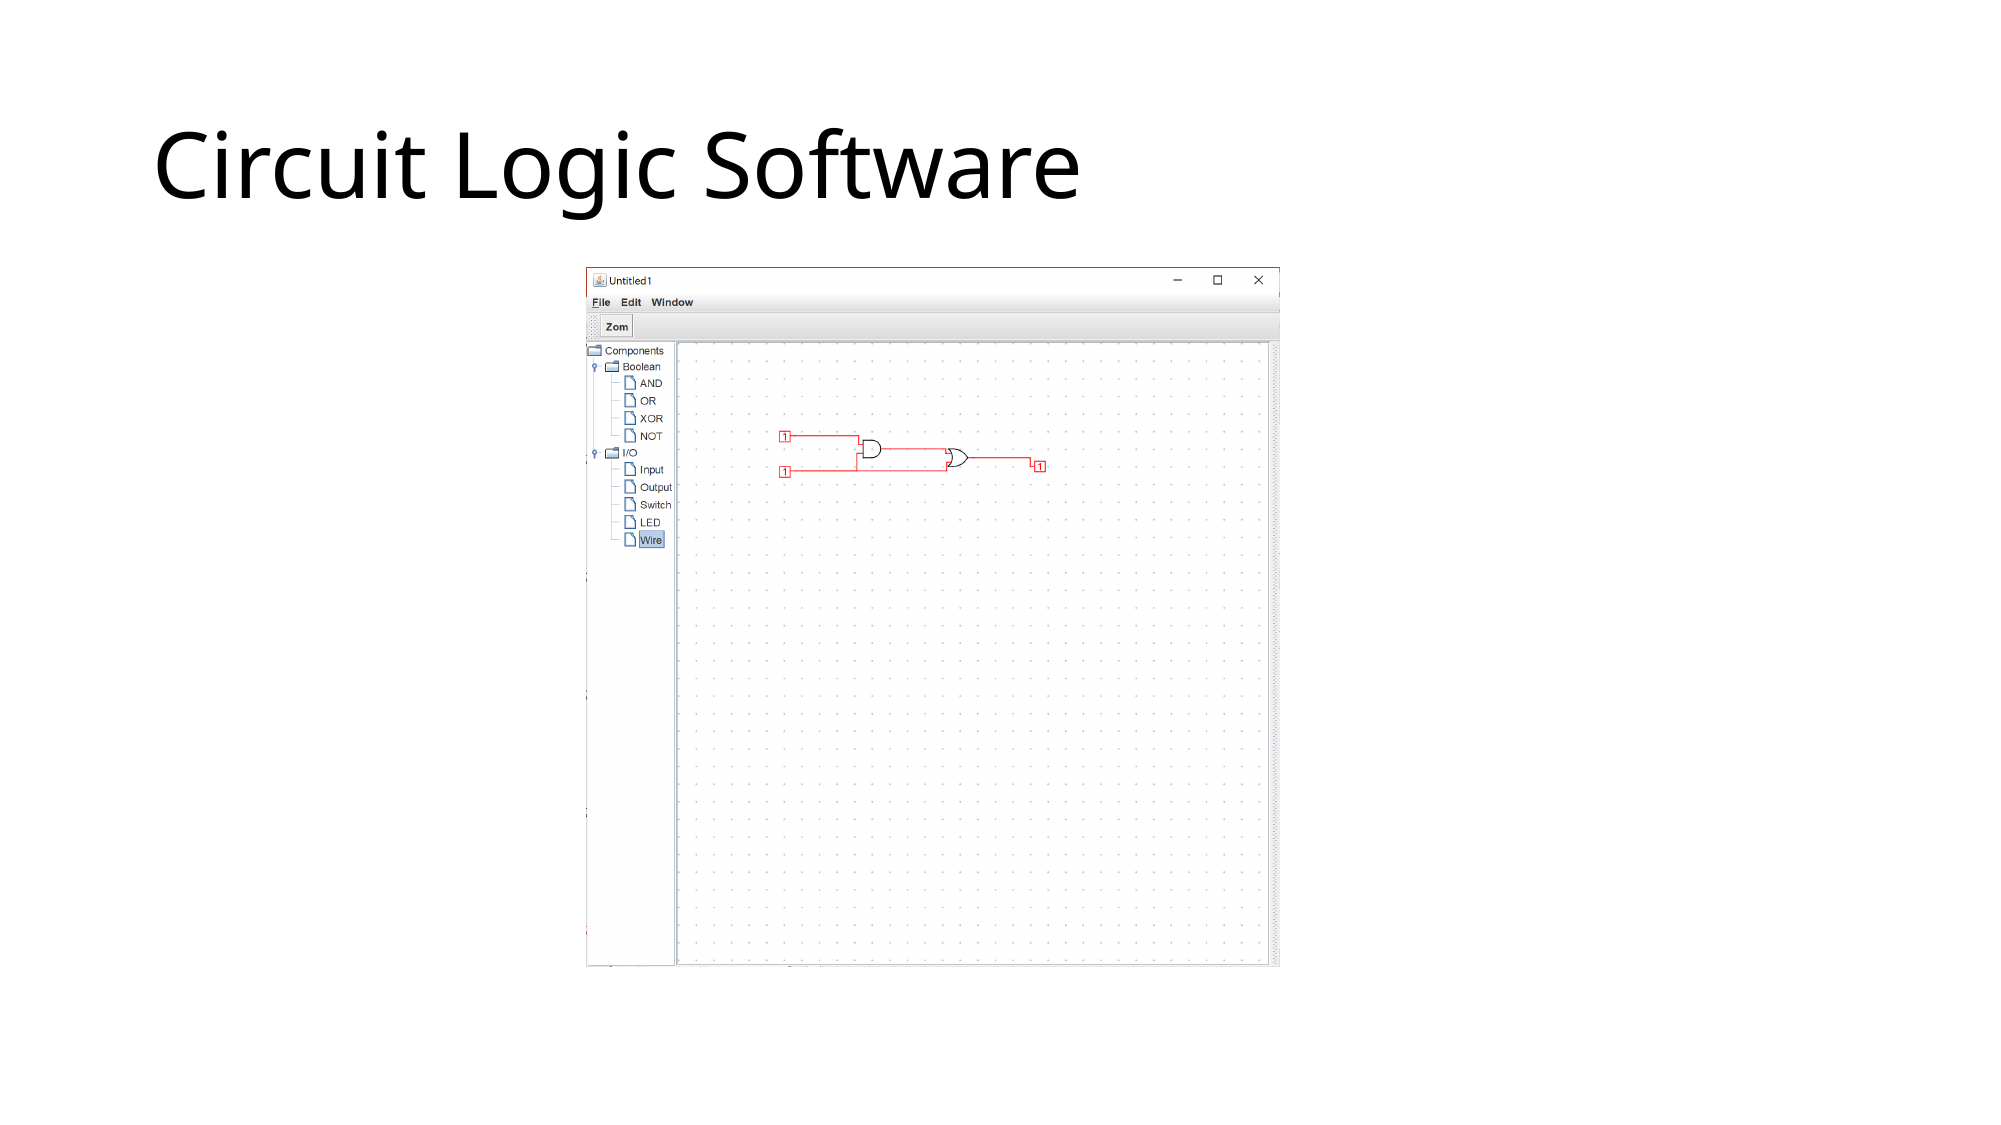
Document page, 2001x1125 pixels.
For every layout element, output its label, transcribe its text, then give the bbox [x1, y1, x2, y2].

picture [585, 267, 1281, 967]
title Circuit Logic Software [137, 59, 1863, 278]
